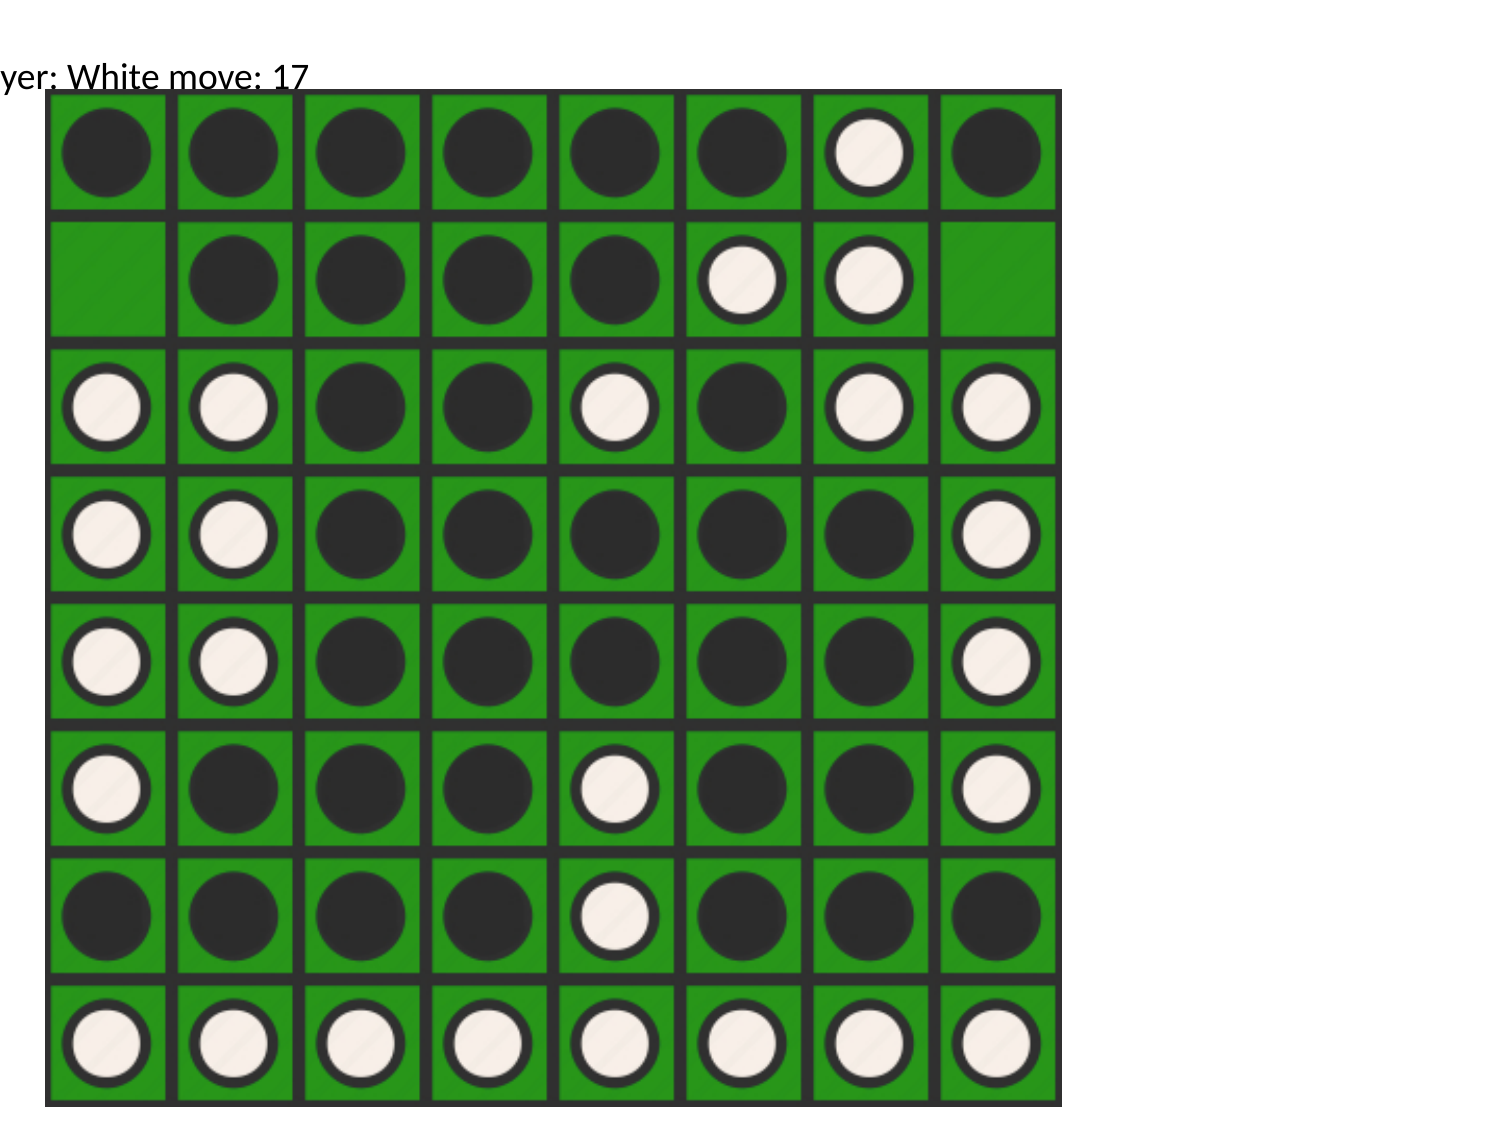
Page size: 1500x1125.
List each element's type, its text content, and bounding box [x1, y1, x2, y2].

text_box turn: 58 player: White move: 17 [0, 44, 325, 105]
picture [44, 89, 1062, 1107]
